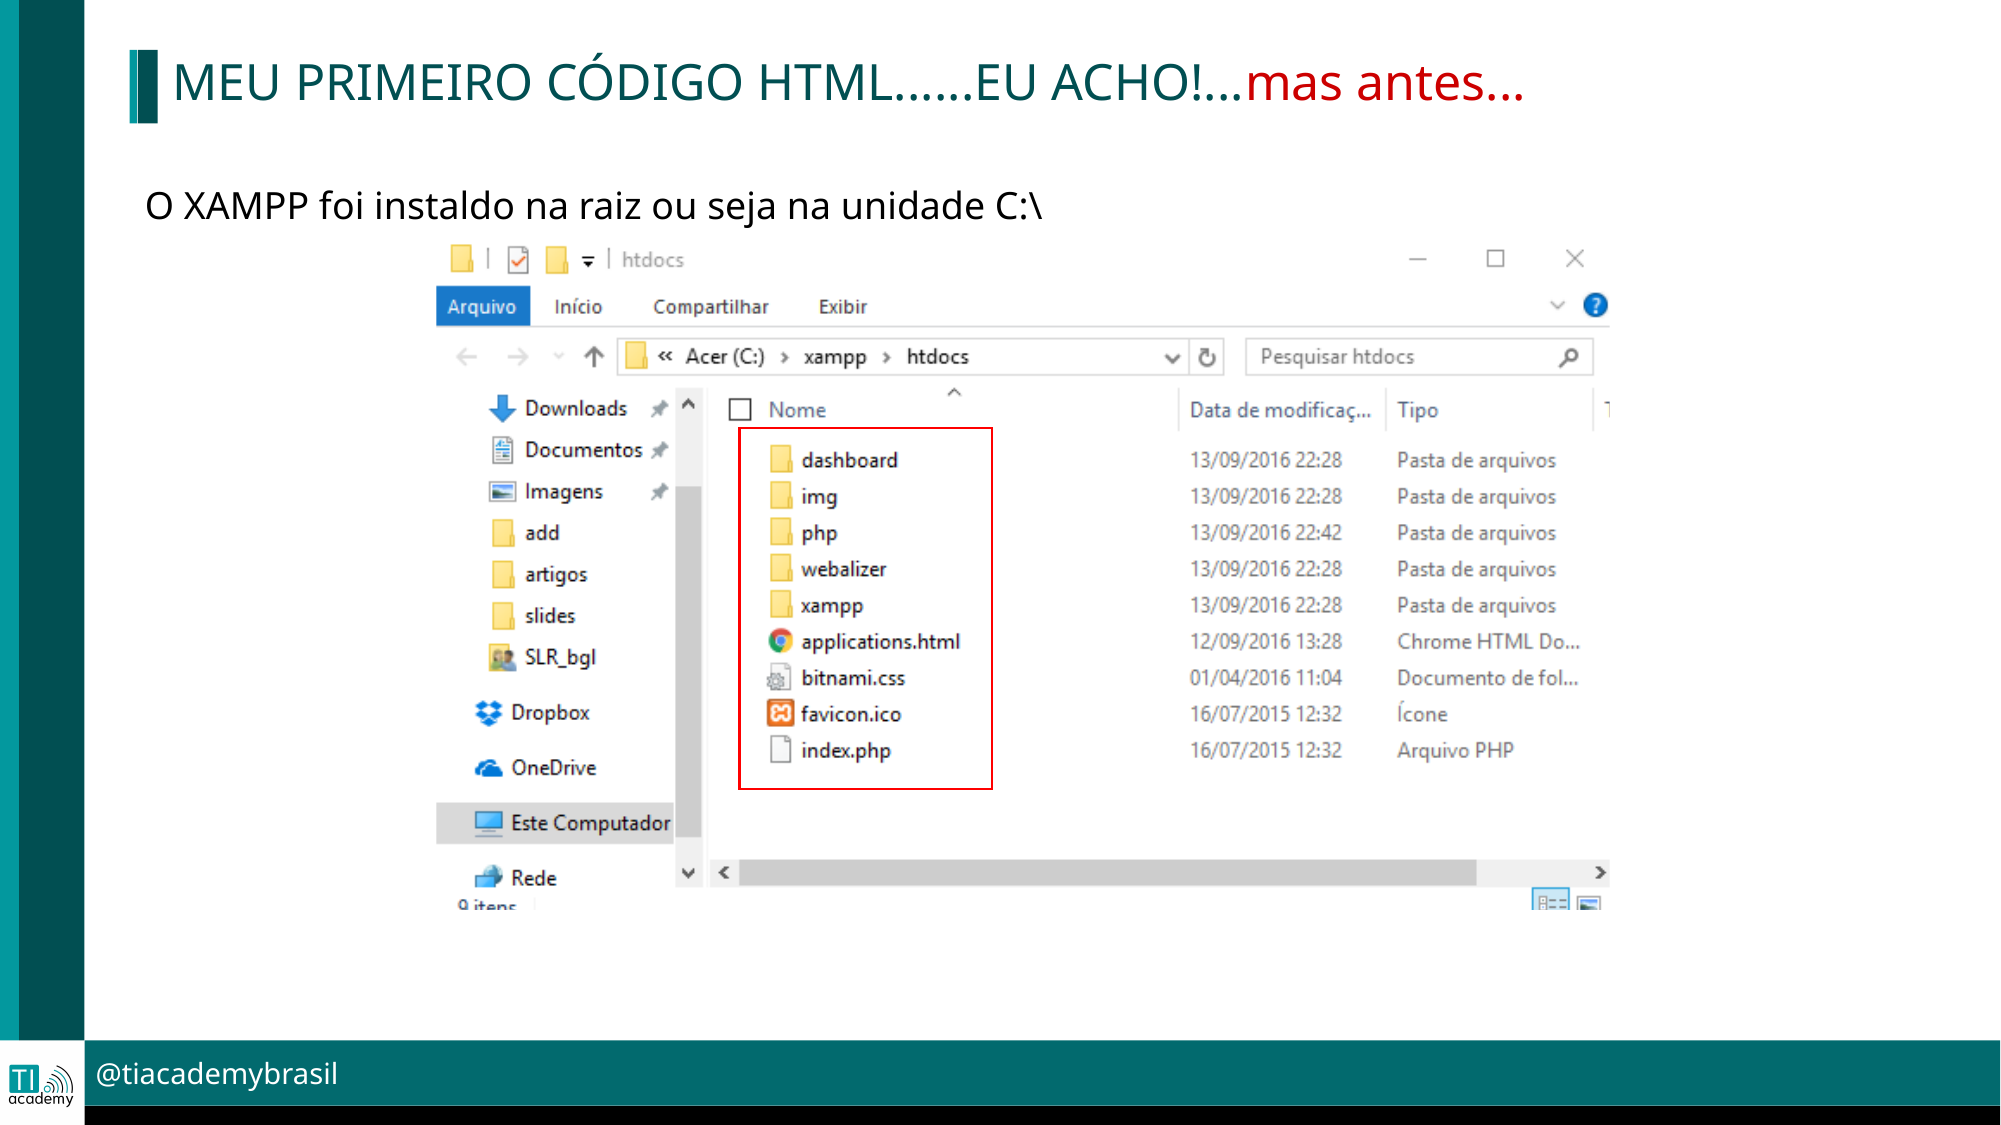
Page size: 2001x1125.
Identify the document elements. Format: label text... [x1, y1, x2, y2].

list MEU PRIMEIRO CÓDIGO HTML......EU ACHO!...mas antes... [157, 50, 1935, 124]
picture [436, 243, 1610, 910]
picture [0, 1041, 84, 1125]
text_box O XAMPP foi instaldo na raiz ou seja na unidade C:\ [130, 156, 1938, 235]
